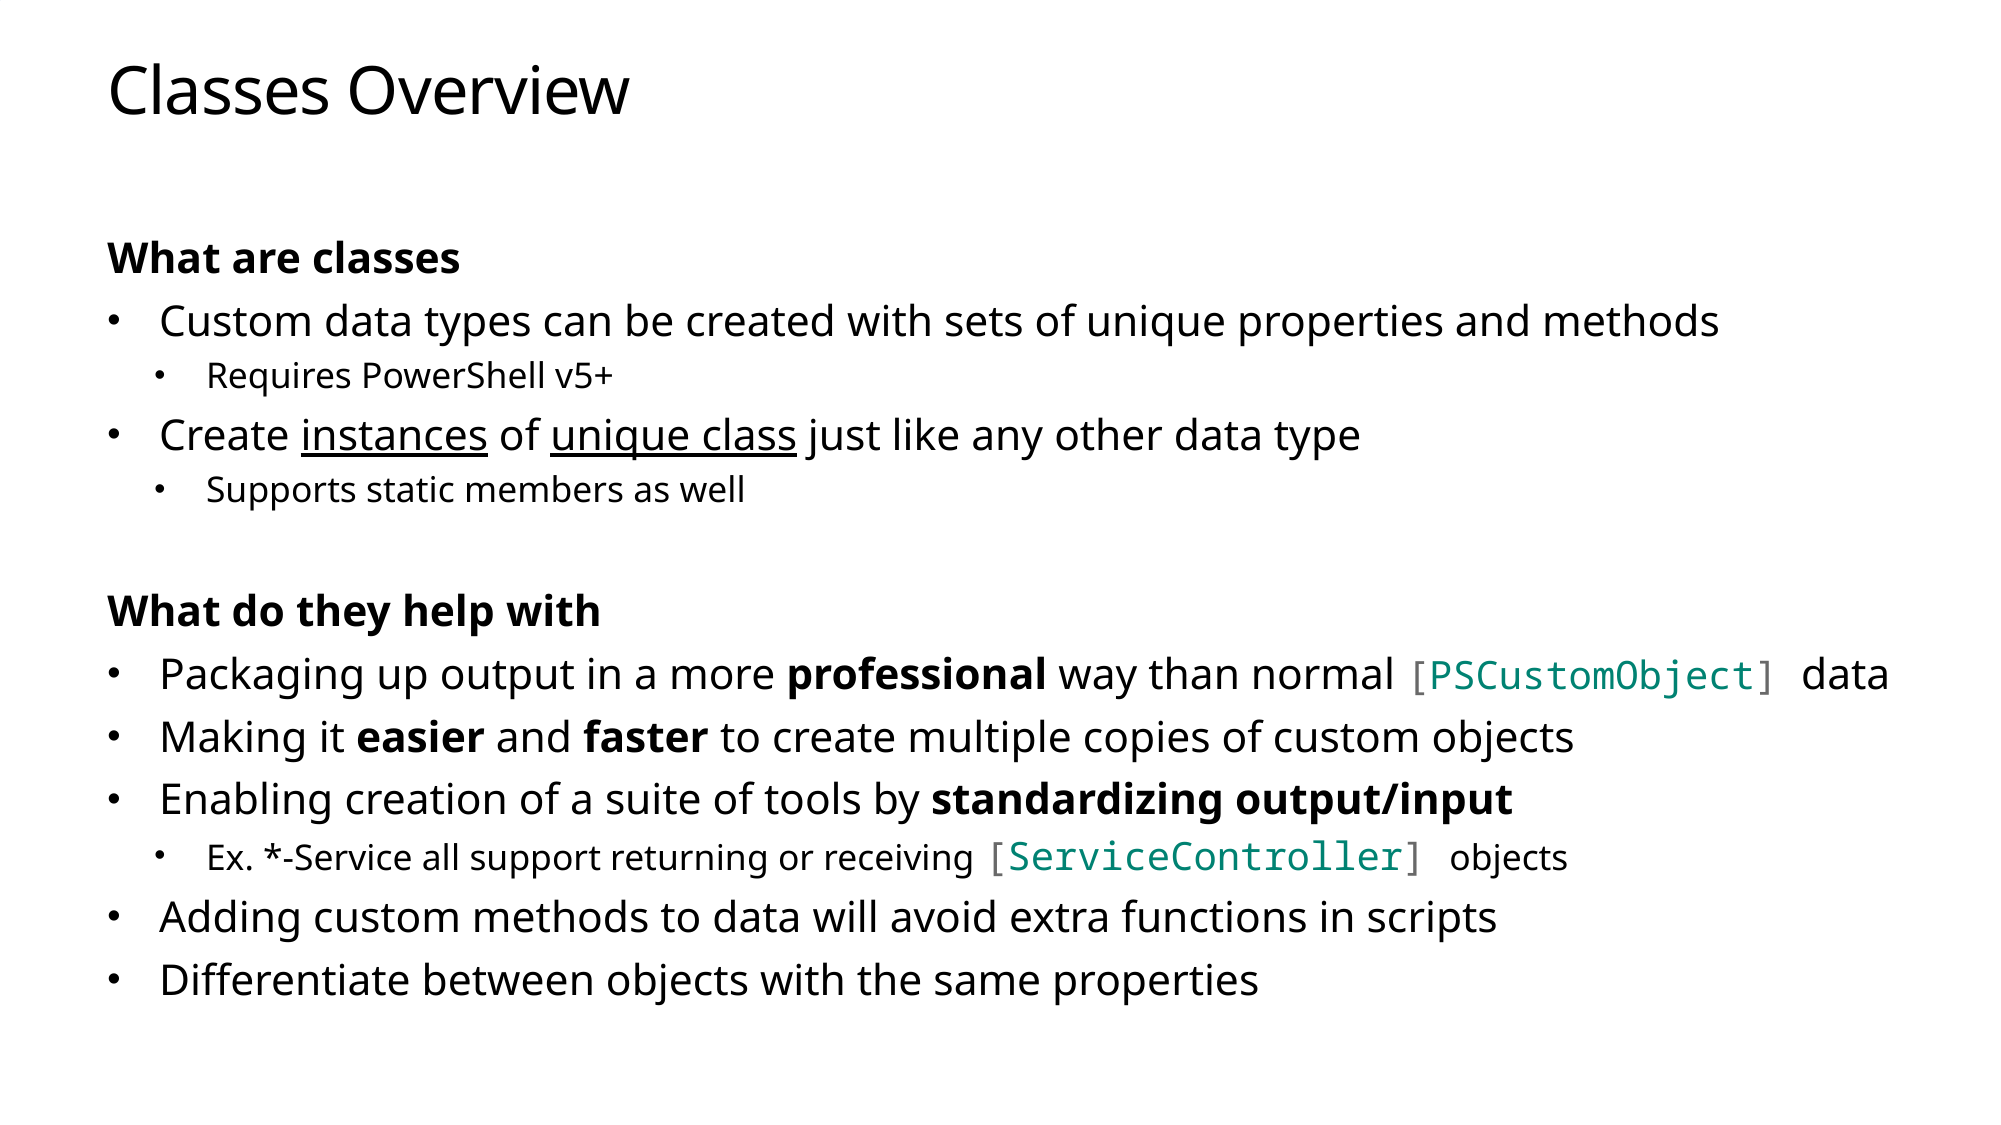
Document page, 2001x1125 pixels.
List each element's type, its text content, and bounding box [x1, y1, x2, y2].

title Classes Overview [107, 52, 1893, 129]
list What are classes Custom data types can be created with sets of unique properties and methods Requires PowerShell v5+ Create instances of unique class just like any other data type Supports static members as well What do they help with Packaging up output in a more professional way than normal [PSCustomObject] data Making it easier and faster to create multiple copies of custom objects Enabling creation of a suite of tools by standardizing output/input Ex. *-Service all support returning or receiving [ServiceController] objects Adding custom methods to data will avoid extra functions in scripts Differentiate between objects with the same properties [107, 230, 1893, 1022]
